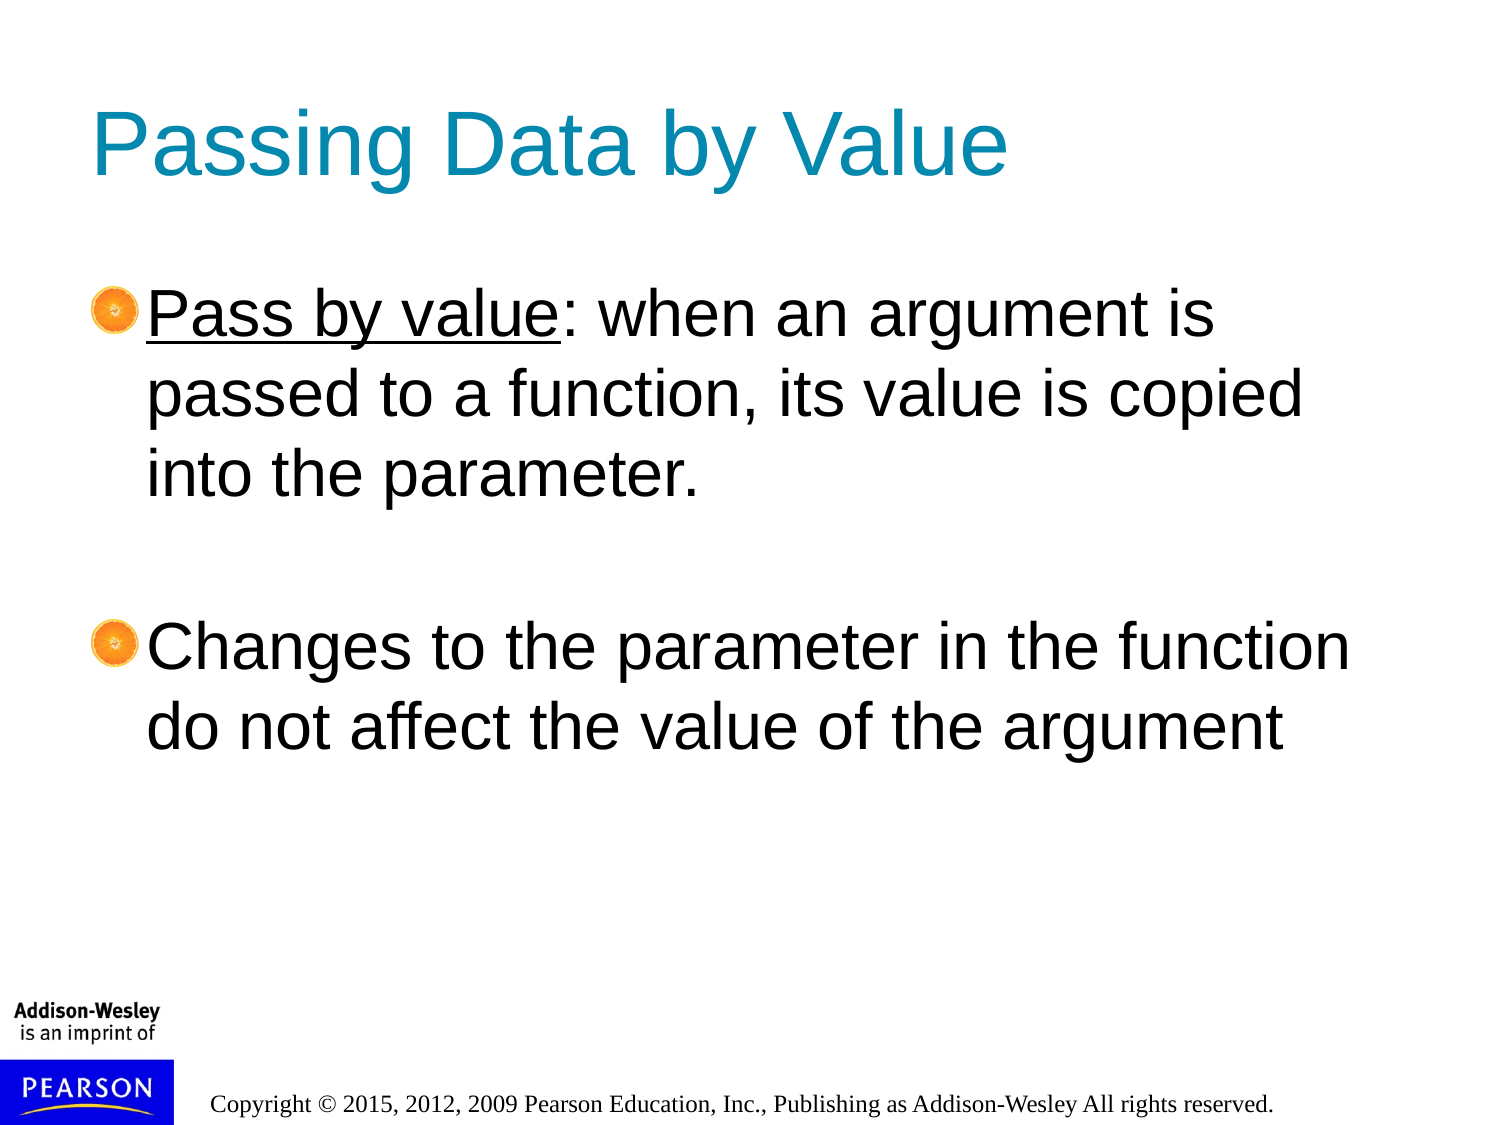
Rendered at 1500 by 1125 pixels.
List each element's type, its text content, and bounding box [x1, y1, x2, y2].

title Passing Data by Value [75, 45, 1425, 233]
list Pass by value: when an argument is passed to a function, its value is copied into the parameter. Changes to the parameter in the function do not affect the value of the argument [75, 262, 1425, 1005]
picture [0, 994, 174, 1125]
picture [90, 286, 139, 334]
picture [90, 619, 139, 667]
